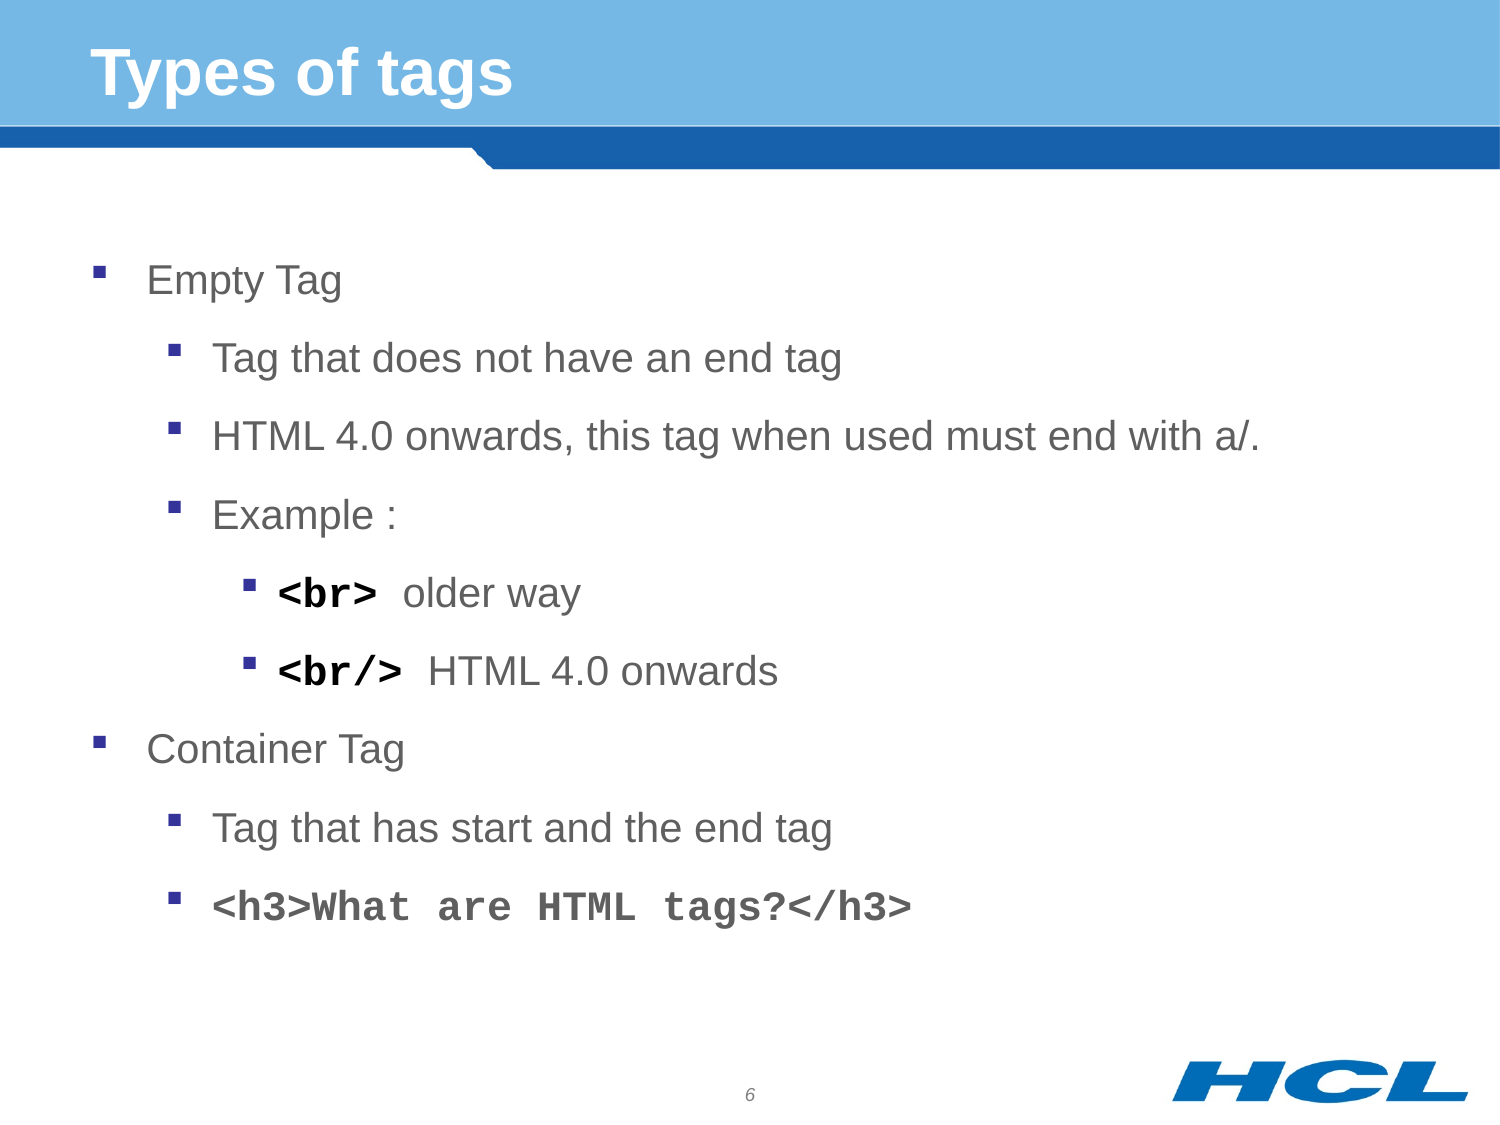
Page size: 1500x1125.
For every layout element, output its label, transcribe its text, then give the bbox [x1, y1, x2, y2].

title Types of tags [74, 0, 1426, 138]
list Empty Tag Tag that does not have an end tag HTML 4.0 onwards, this tag when used must end with a/. Example : <br> older way <br/> HTML 4.0 onwards Container Tag Tag that has start and the end tag <h3>What are HTML tags?</h3> [74, 224, 1426, 968]
picture [0, 0, 1500, 188]
picture [1140, 1050, 1500, 1109]
slide_number 6 [574, 1074, 926, 1115]
